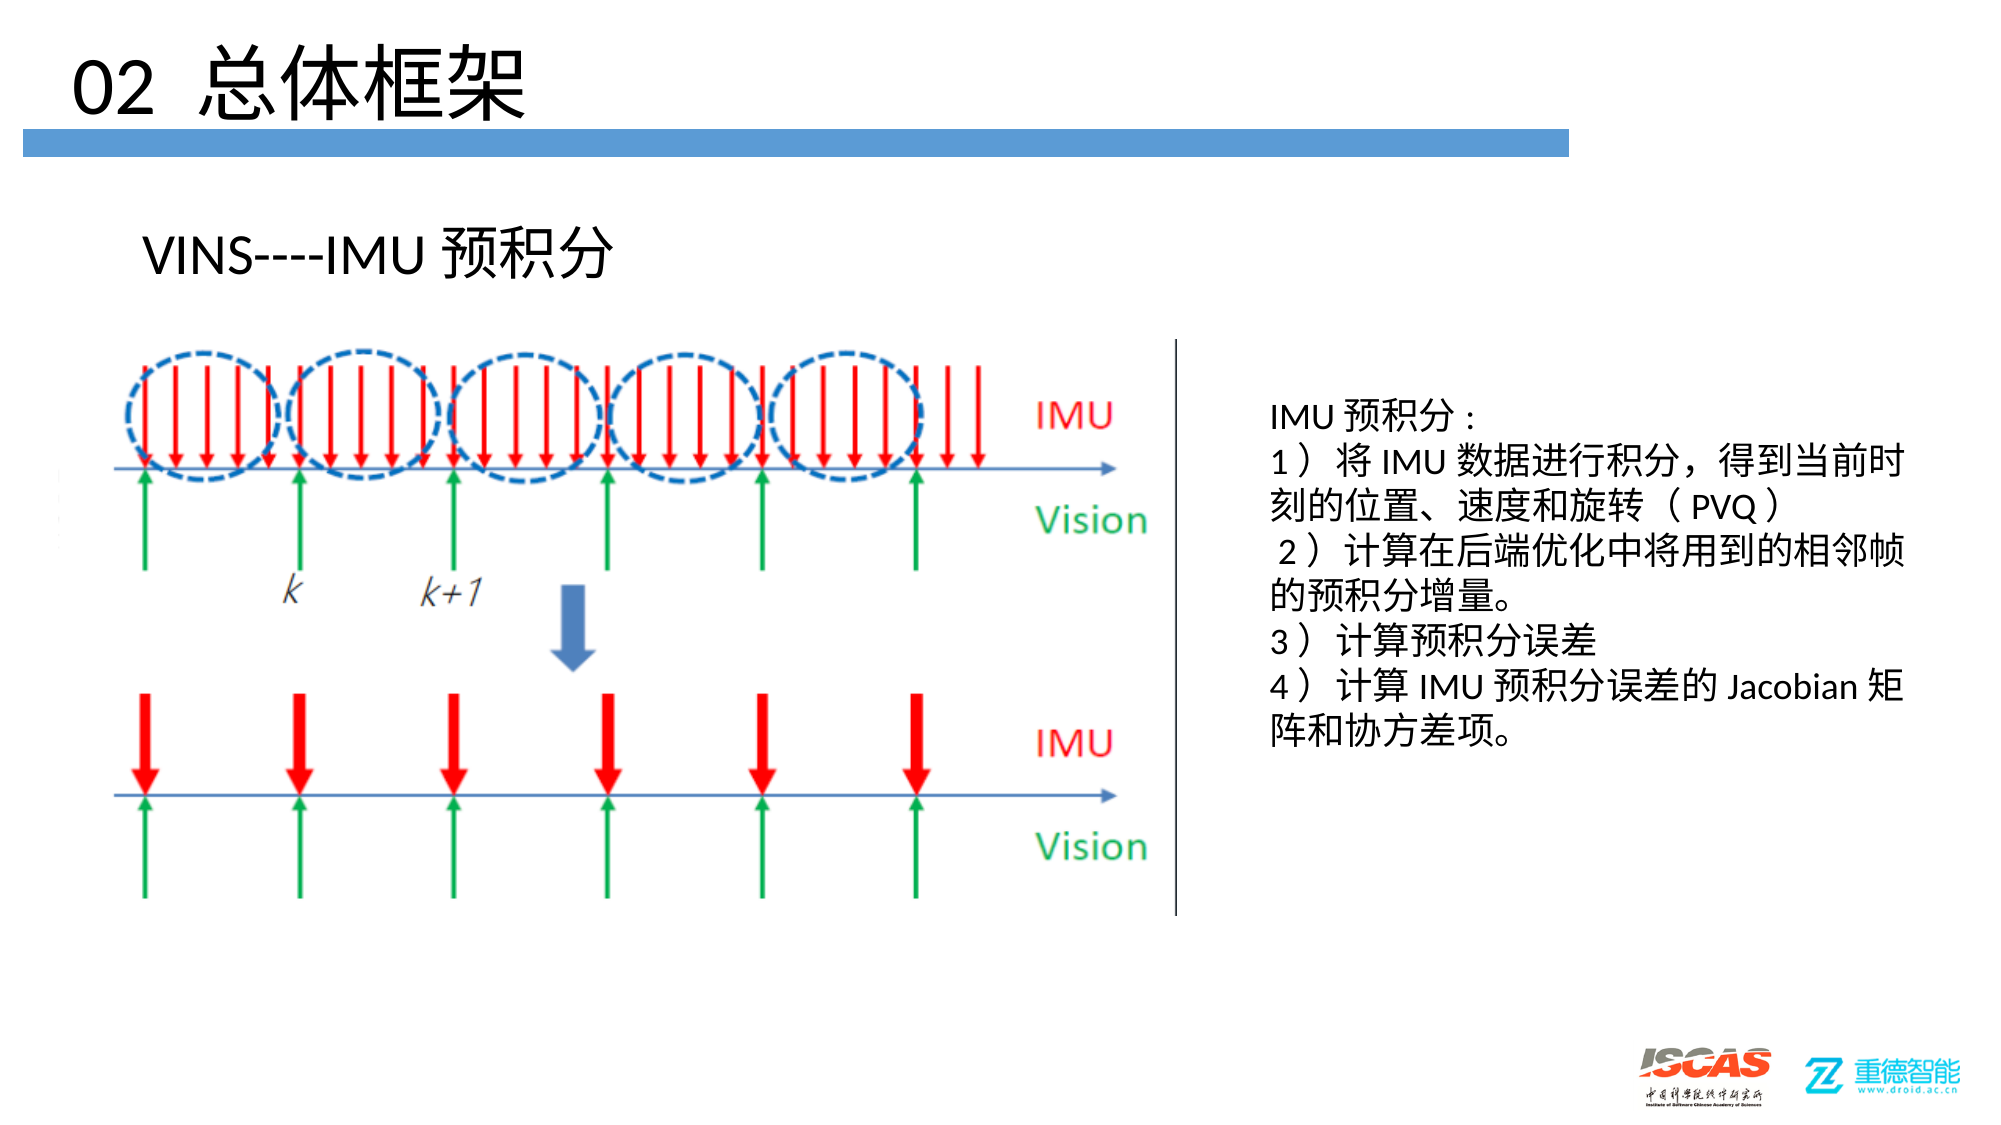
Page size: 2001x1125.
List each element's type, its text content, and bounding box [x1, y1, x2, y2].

text_box [20, 126, 1572, 160]
text_box VINS----IMU预积分 [127, 208, 631, 339]
picture [58, 339, 1177, 916]
text_box IMU预积分: 1）将IMU数据进行积分，得到当前时刻的位置、速度和旋转（PVQ） 2）计算在后端优化中将用到的相邻帧的预积分增量。 3）计算预积分误差 4）计算IMU预积分误差的Jacobian矩阵和协方差项。 [1254, 339, 1927, 760]
text_box 02 总体框架 [40, 23, 561, 126]
picture [1630, 1036, 1973, 1117]
